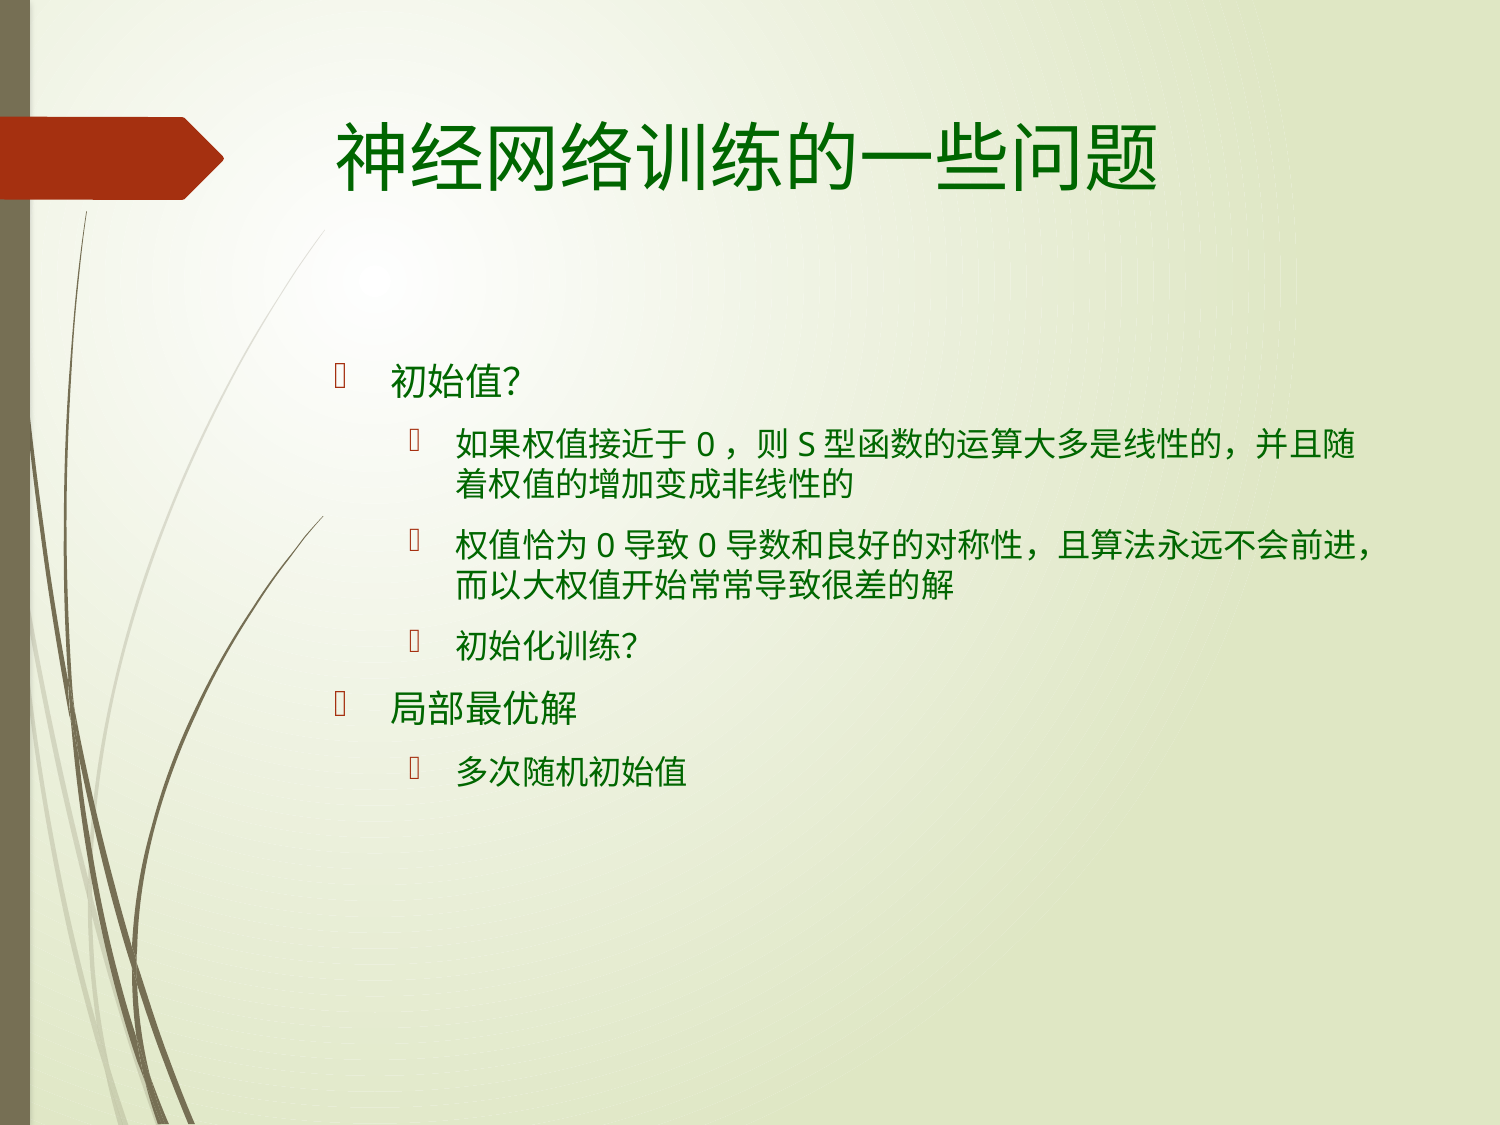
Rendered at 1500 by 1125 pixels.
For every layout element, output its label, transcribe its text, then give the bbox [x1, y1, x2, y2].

title 神经网络训练的一些问题 [319, 102, 1400, 313]
list 初始值？ 如果权值接近于0，则S型函数的运算大多是线性的，并且随着权值的增加变成非线性的 权值恰为0导致0导数和良好的对称性，且算法永远不会前进，而以大权值开始常常导致很差的解 初始化训练？ 局部最优解 多次随机初始值 [318, 350, 1400, 970]
